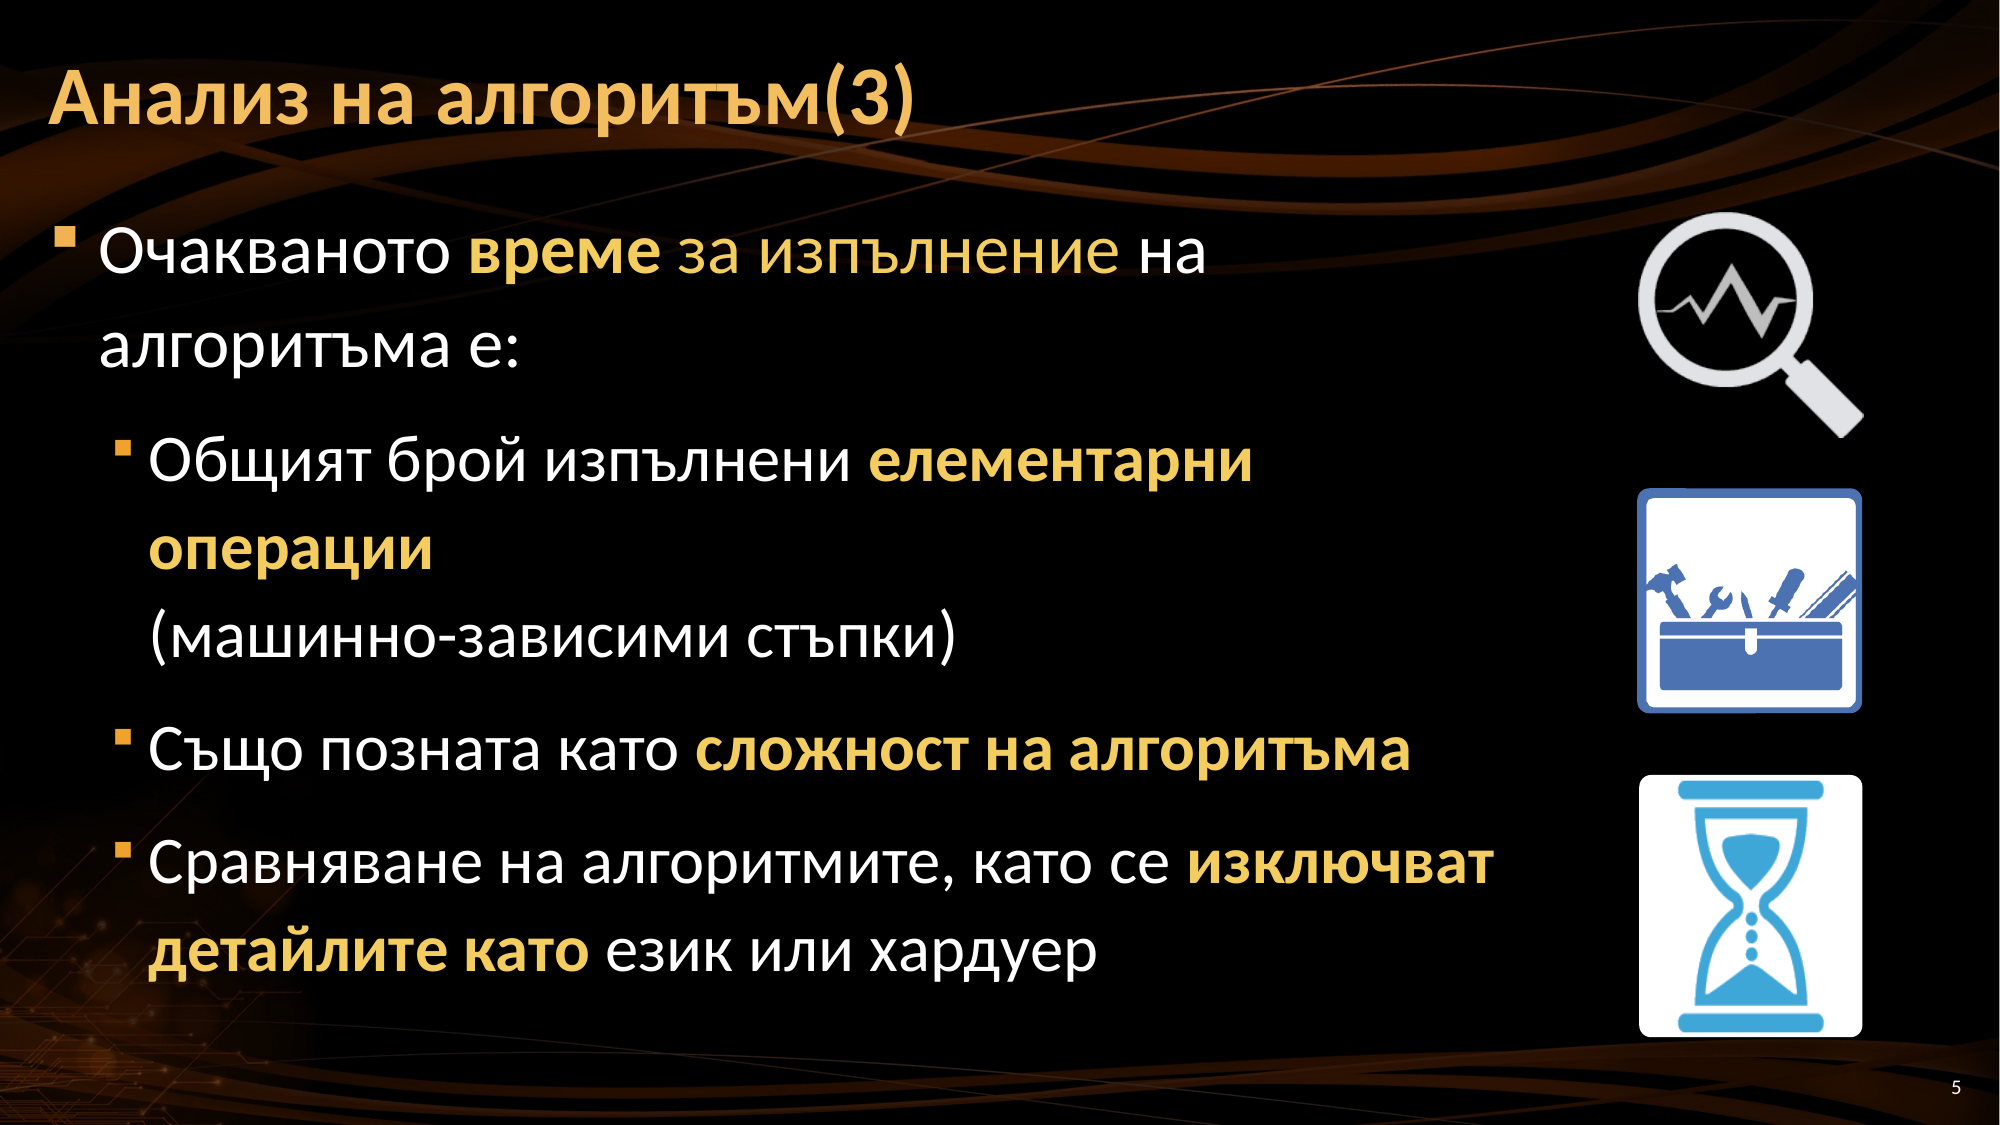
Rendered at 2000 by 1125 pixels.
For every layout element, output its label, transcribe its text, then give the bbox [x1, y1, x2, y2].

list Очакваното време за изпълнение на алгоритъма е: Общият брой изпълнени елементарни операции (машинно-зависими стъпки) Също позната като сложност на алгоритъма Сравняване на алгоритмите, като се изключват детайлитe като език или хардуер [31, 189, 1538, 1103]
title Анализ на алгоритъм(3) [30, 6, 1968, 189]
slide_number 5 [1897, 1070, 1968, 1103]
picture [0, 0, 2000, 1125]
